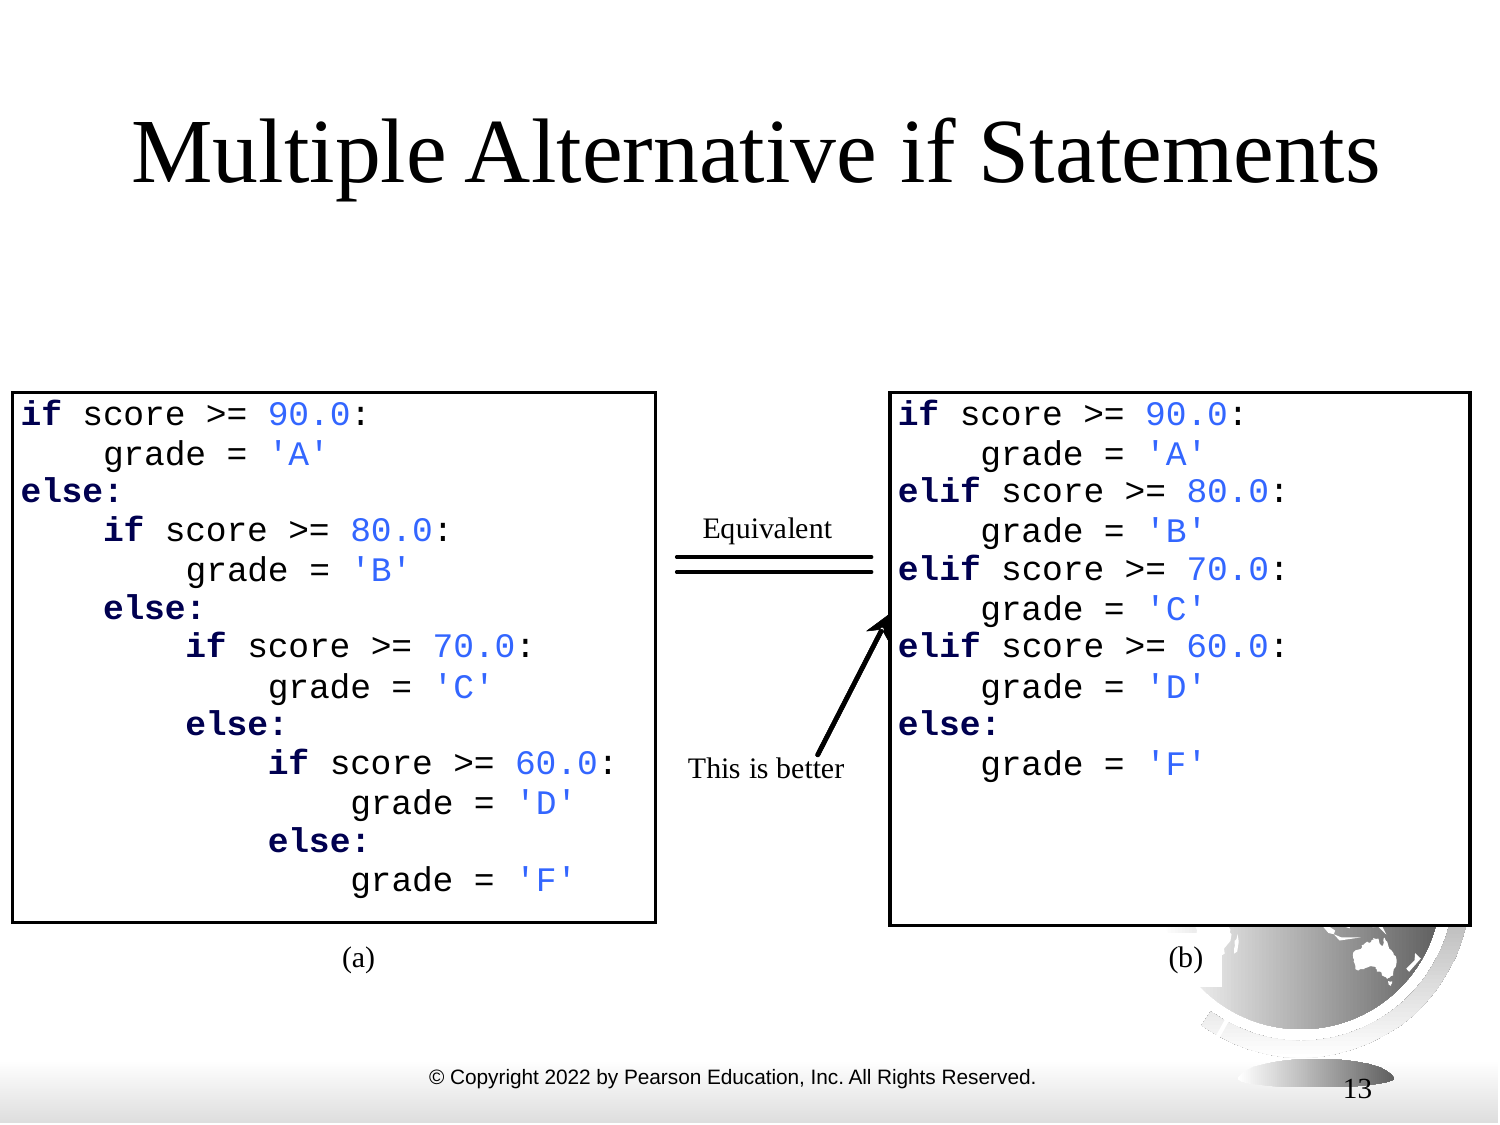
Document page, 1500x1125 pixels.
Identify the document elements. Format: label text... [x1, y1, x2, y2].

slide_number 13 [1074, 1049, 1388, 1125]
title Multiple Alternative if Statements [101, 71, 1414, 222]
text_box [0, 374, 1500, 998]
